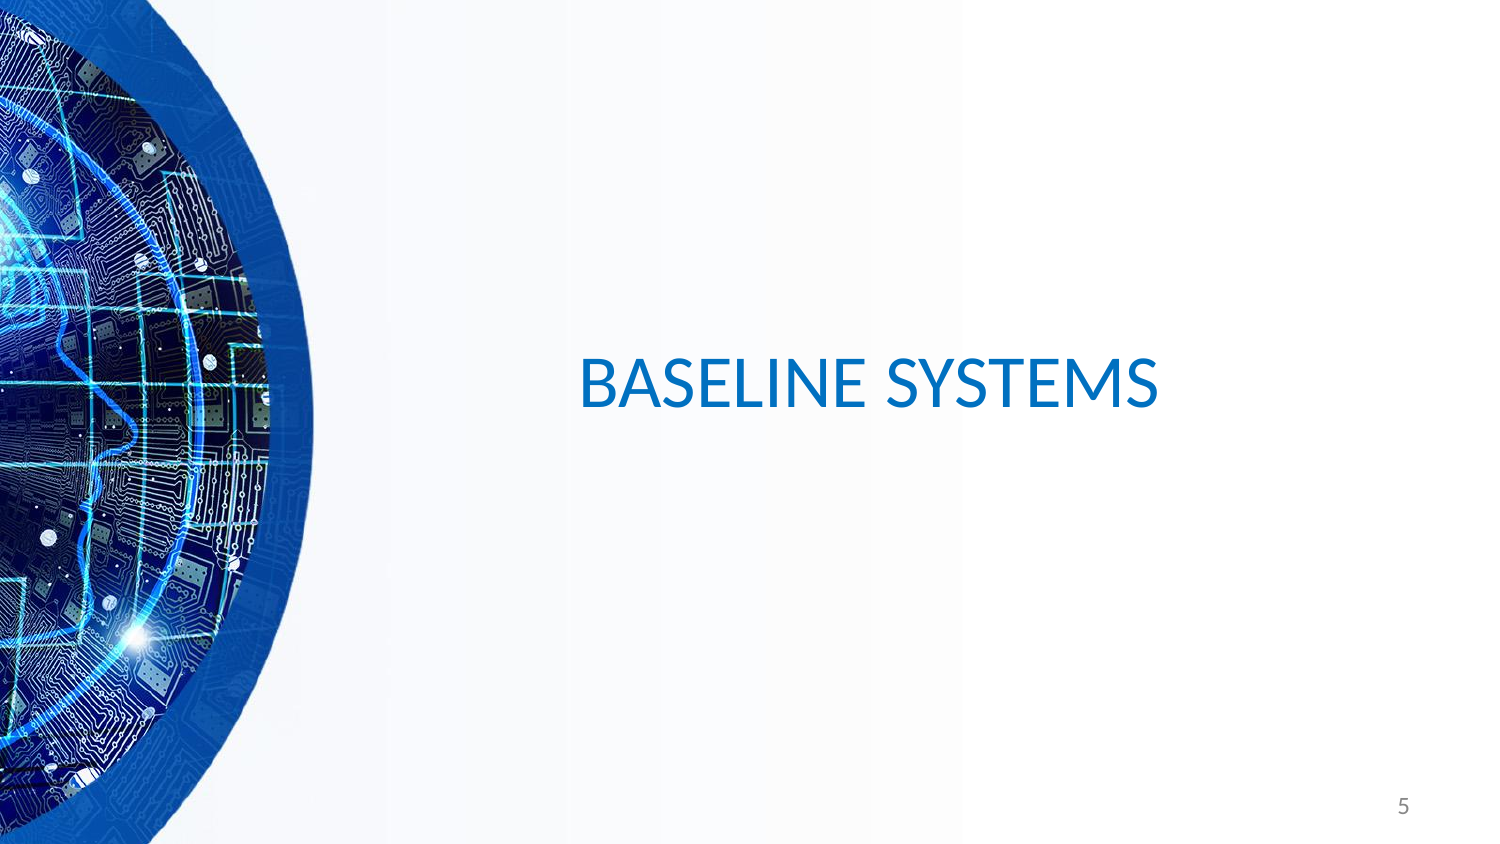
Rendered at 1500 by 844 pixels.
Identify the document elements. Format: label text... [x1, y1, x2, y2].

slide_number 5 [1074, 782, 1425, 827]
picture [0, 0, 1500, 844]
title BASELINE SYSTEMS [563, 317, 1380, 437]
